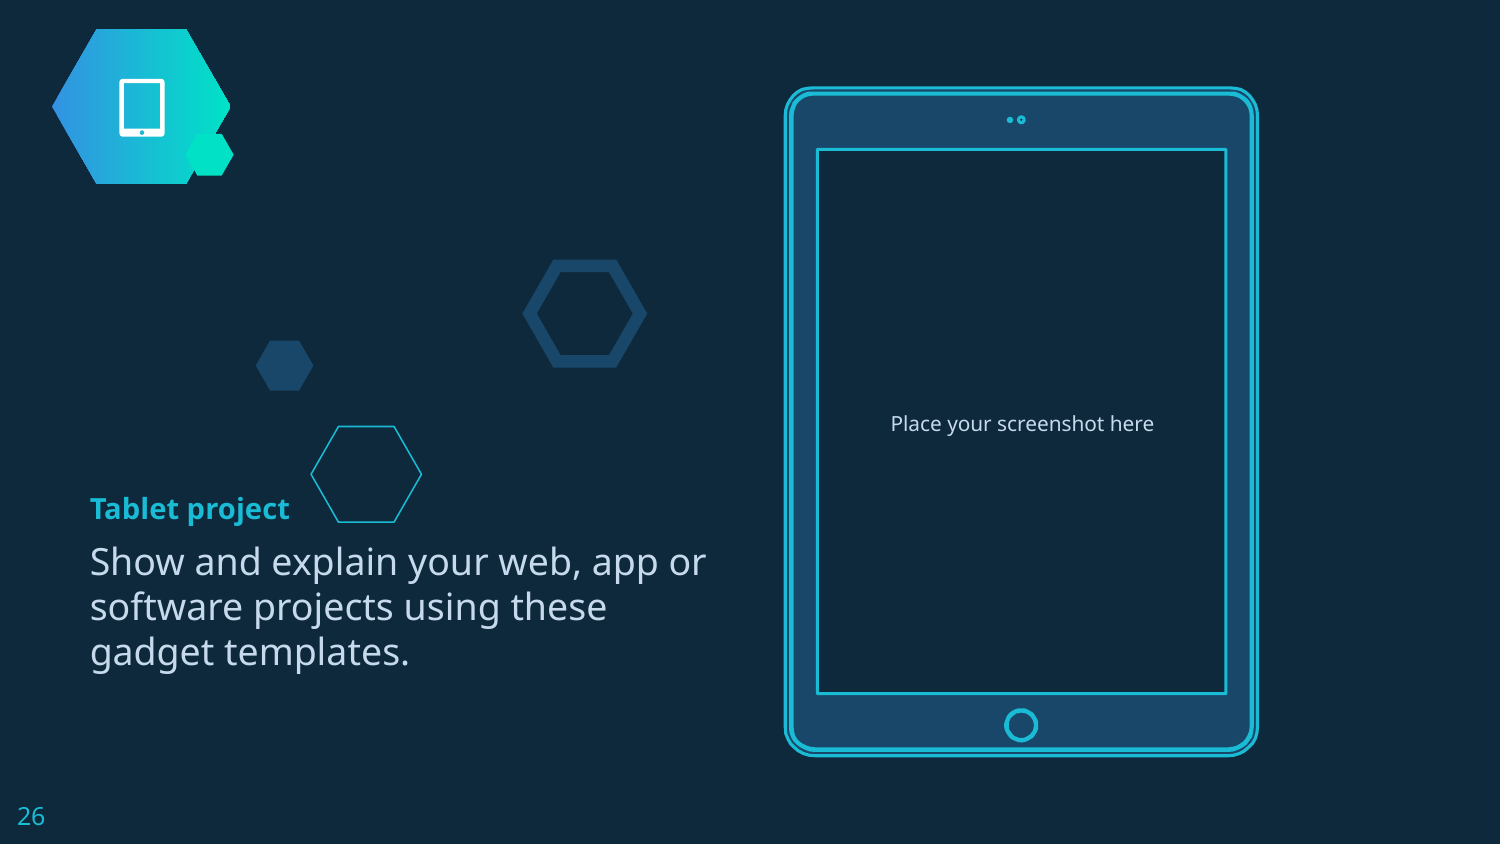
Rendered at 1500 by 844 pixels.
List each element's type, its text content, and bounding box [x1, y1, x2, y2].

text_box [119, 78, 165, 137]
text_box [785, 87, 1258, 756]
text_box <number> [2, 785, 93, 844]
text_box Tablet project Show and explain your web, app or software projects using these gadget templates. [75, 242, 748, 688]
text_box Place your screenshot here [817, 149, 1227, 696]
